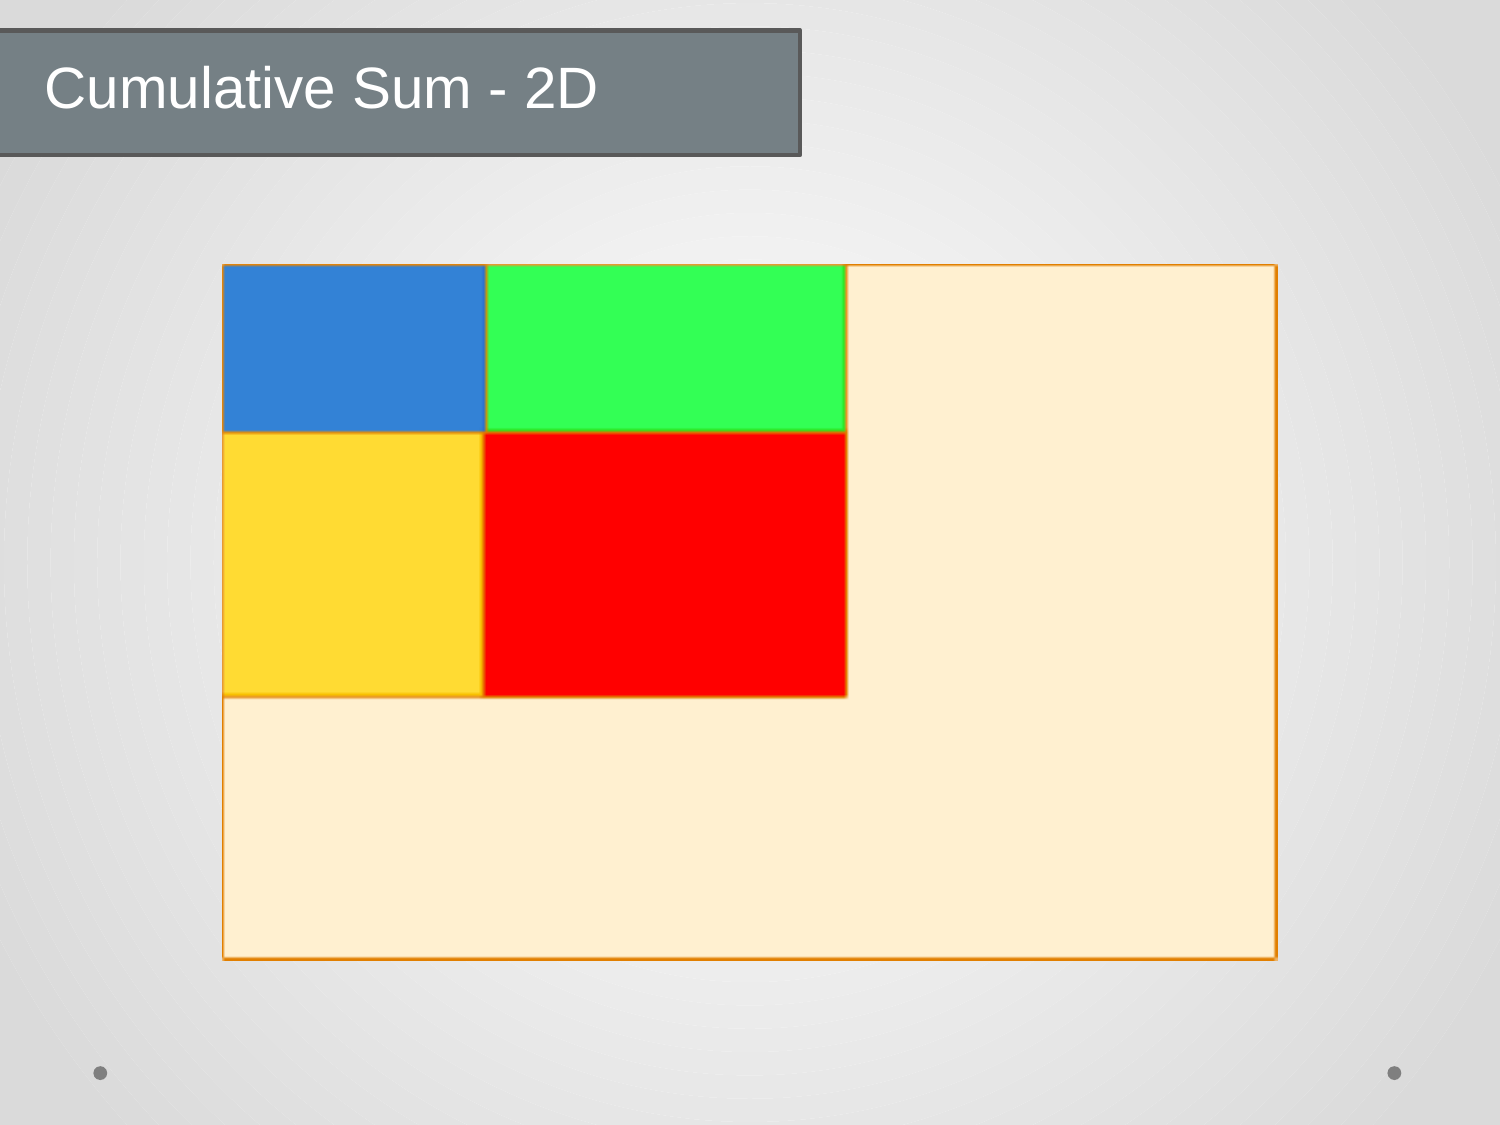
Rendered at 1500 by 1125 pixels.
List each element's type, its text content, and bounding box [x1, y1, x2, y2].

text_box [0, 30, 800, 156]
text_box Cumulative Sum - 2D [29, 42, 772, 129]
picture [222, 264, 1278, 961]
